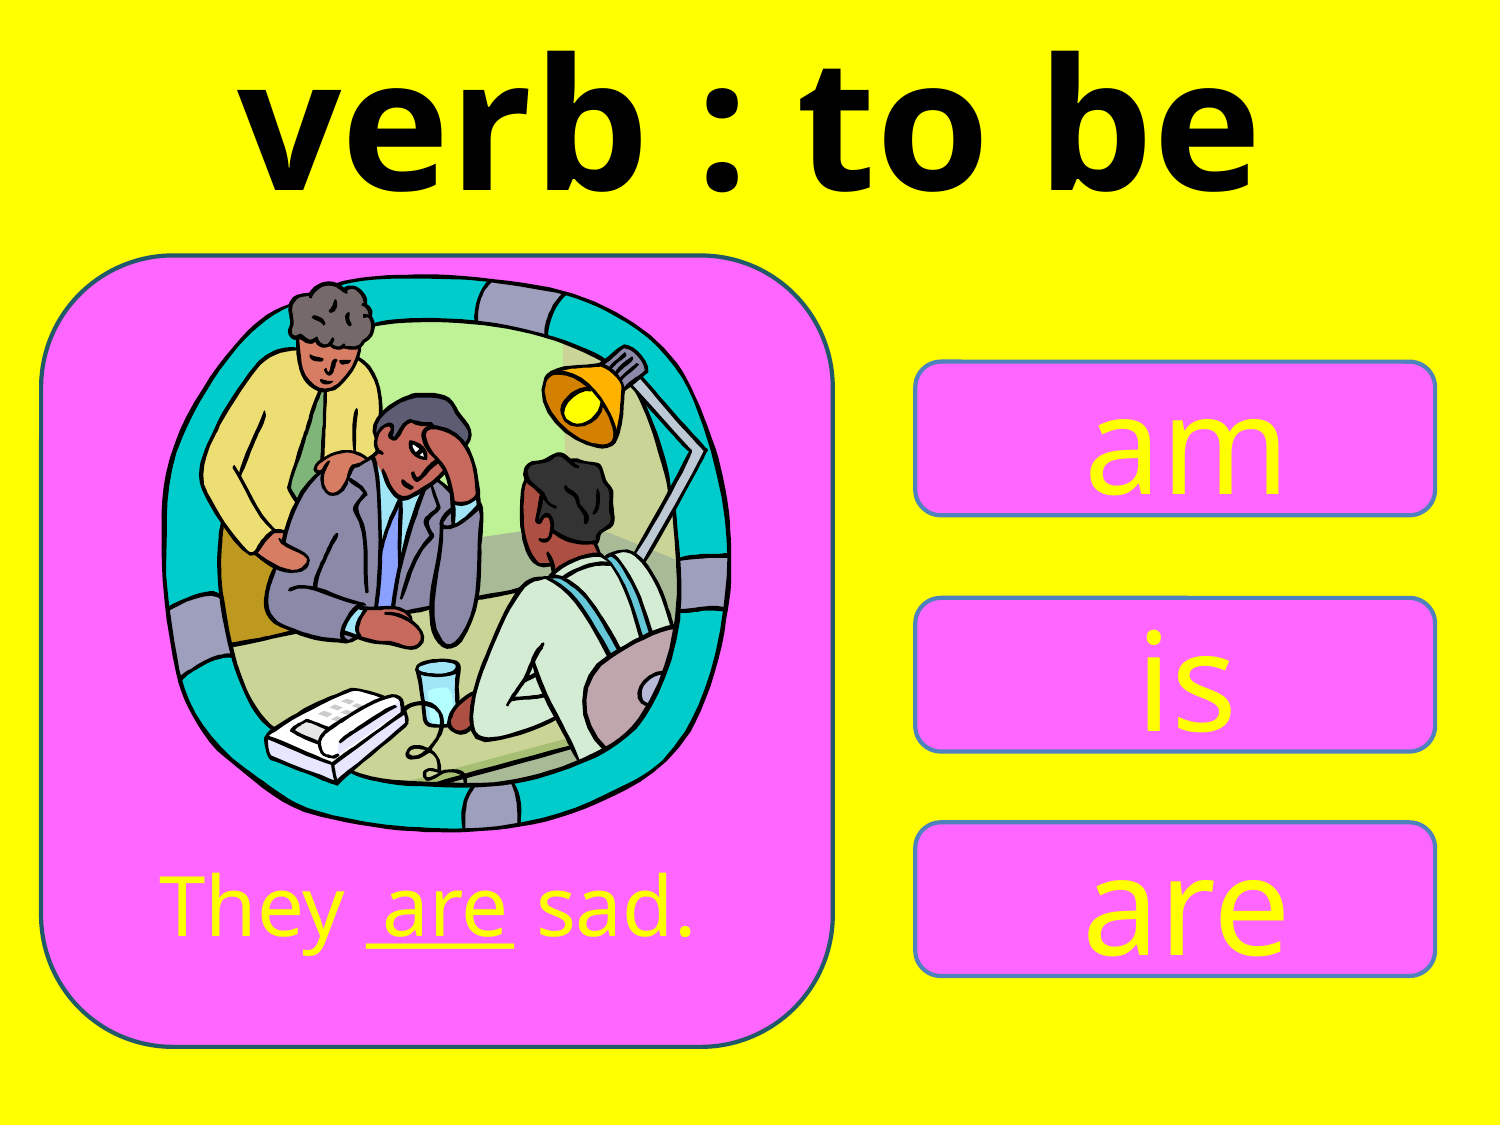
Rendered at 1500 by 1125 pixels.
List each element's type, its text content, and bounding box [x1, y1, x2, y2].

text_box [913, 595, 986, 754]
text_box [38, 253, 835, 846]
text_box [1388, 359, 1438, 518]
text_box are [289, 849, 603, 961]
text_box verb : to be [222, 0, 1277, 235]
text_box They ____ sad. [603, 846, 857, 961]
text_box am [986, 350, 1388, 530]
text_box [47, 961, 827, 1049]
text_box are [986, 810, 1388, 991]
text_box [1388, 820, 1438, 979]
text_box [1388, 595, 1438, 754]
text_box is [986, 586, 1388, 766]
text_box [913, 359, 986, 518]
picture [159, 266, 739, 840]
text_box They ____ sad. [0, 846, 289, 961]
text_box [913, 820, 986, 979]
